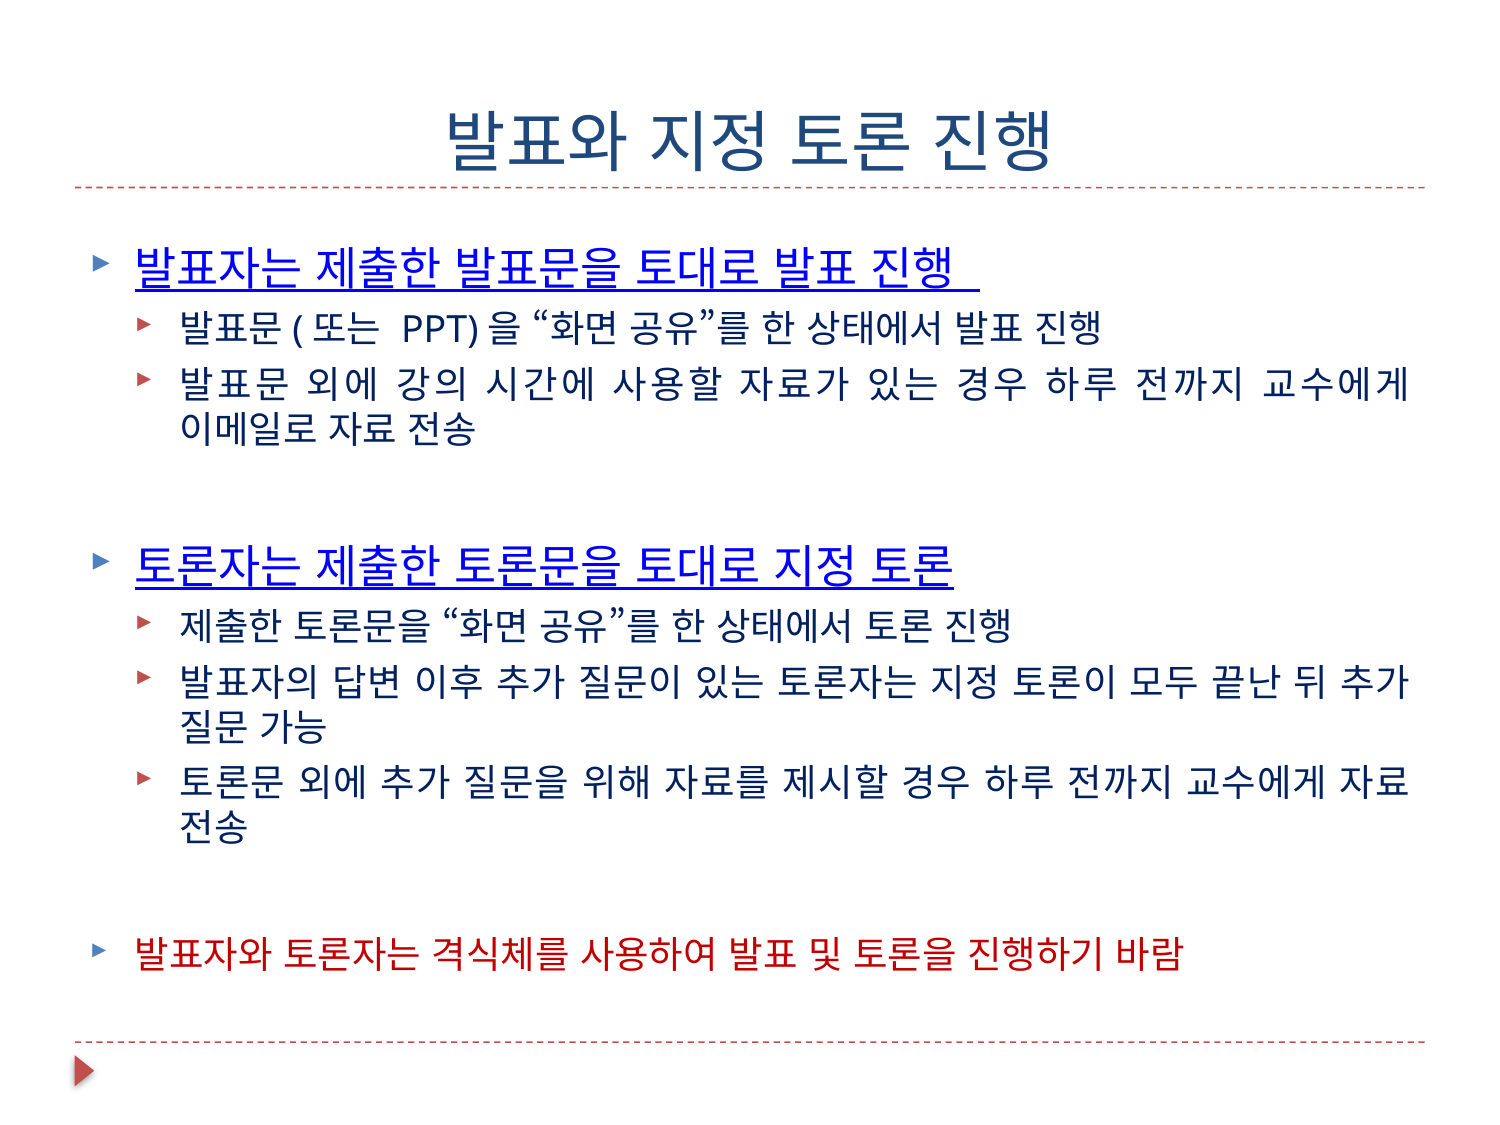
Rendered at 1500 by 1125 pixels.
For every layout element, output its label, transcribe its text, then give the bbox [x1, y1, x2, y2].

title 발표와 지정 토론 진행 [75, 24, 1425, 188]
list 발표자는 제출한 발표문을 토대로 발표 진행 발표문(또는 PPT)을 “화면 공유”를 한 상태에서 발표 진행 발표문 외에 강의 시간에 사용할 자료가 있는 경우 하루 전까지 교수에게 이메일로 자료 전송 토론자는 제출한 토론문을 토대로 지정 토론 제출한 토론문을 “화면 공유”를 한 상태에서 토론 진행 발표자의 답변 이후 추가 질문이 있는 토론자는 지정 토론이 모두 끝난 뒤 추가 질문 가능 토론문 외에 추가 질문을 위해 자료를 제시할 경우 하루 전까지 교수에게 자료 전송 발표자와 토론자는 격식체를 사용하여 발표 및 토론을 진행하기 바람 [75, 200, 1425, 1010]
